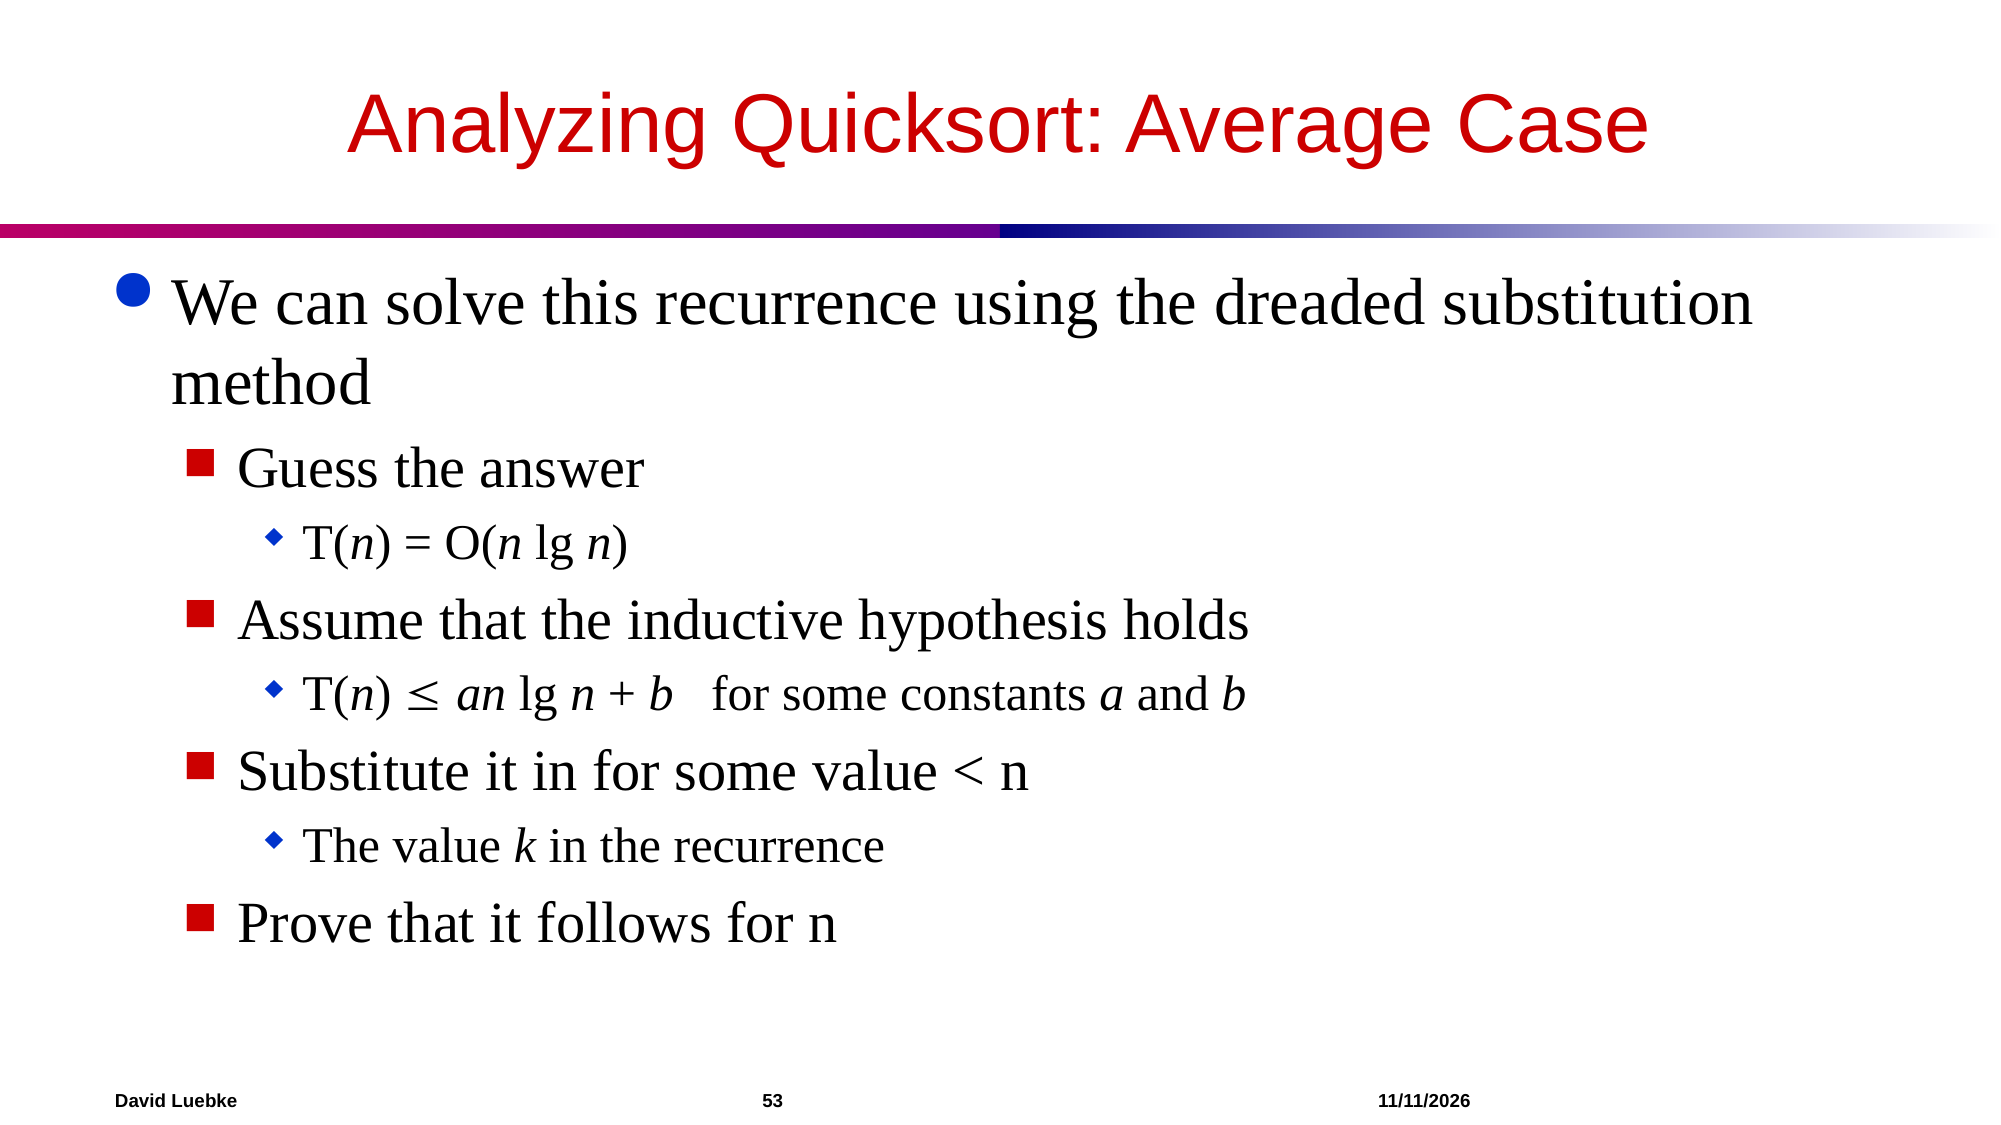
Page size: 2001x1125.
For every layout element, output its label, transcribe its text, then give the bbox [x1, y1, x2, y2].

list We can solve this recurrence using the dreaded substitution method Guess the answer T(n) = O(n lg n) Assume that the inductive hypothesis holds T(n)  an lg n + b for some constants a and b Substitute it in for some value < n The value k in the recurrence Prove that it follows for n [99, 249, 1900, 963]
title Analyzing Quicksort: Average Case [99, 37, 1900, 200]
footer David Luebke 53 11/21/2021 [99, 1074, 1901, 1125]
